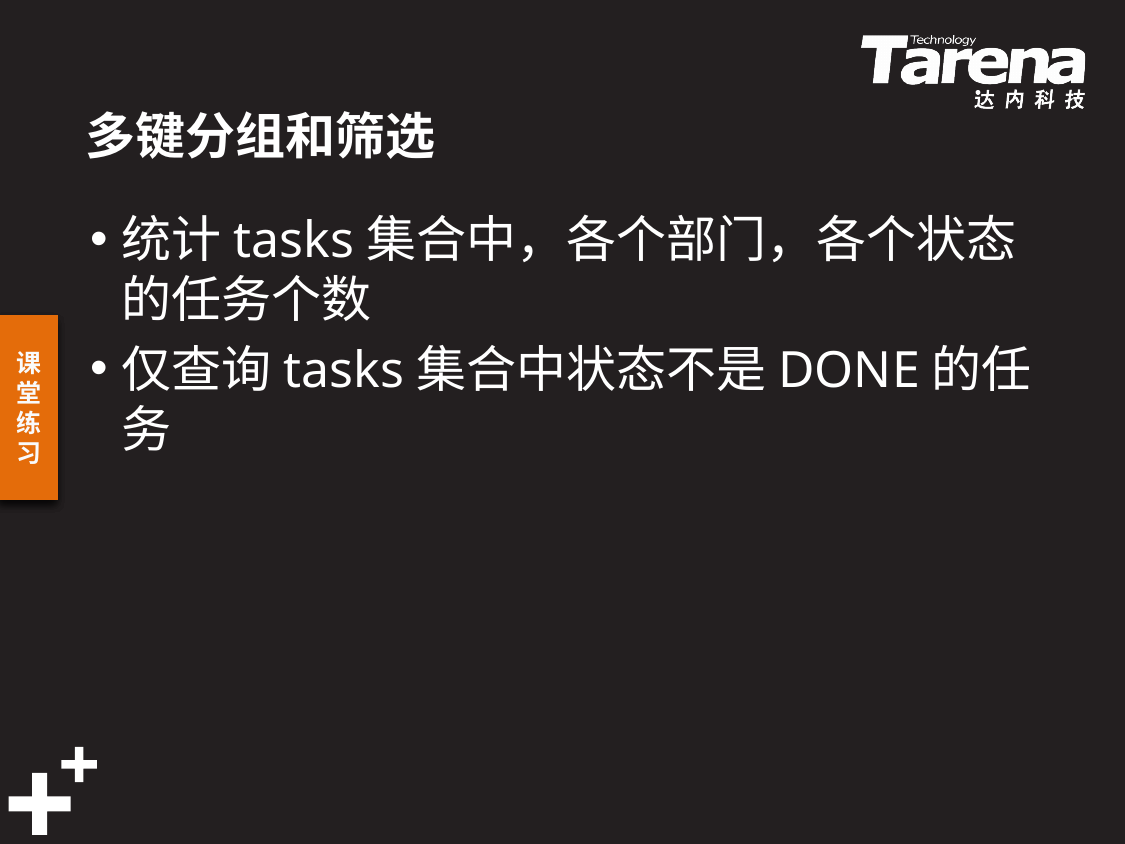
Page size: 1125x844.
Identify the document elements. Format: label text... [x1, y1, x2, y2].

title 多键分组和筛选 [70, 70, 765, 200]
picture [861, 35, 1086, 109]
list 统计tasks集合中，各个部门，各个状态的任务个数 仅查询tasks集合中状态不是DONE的任务 [75, 200, 1077, 794]
